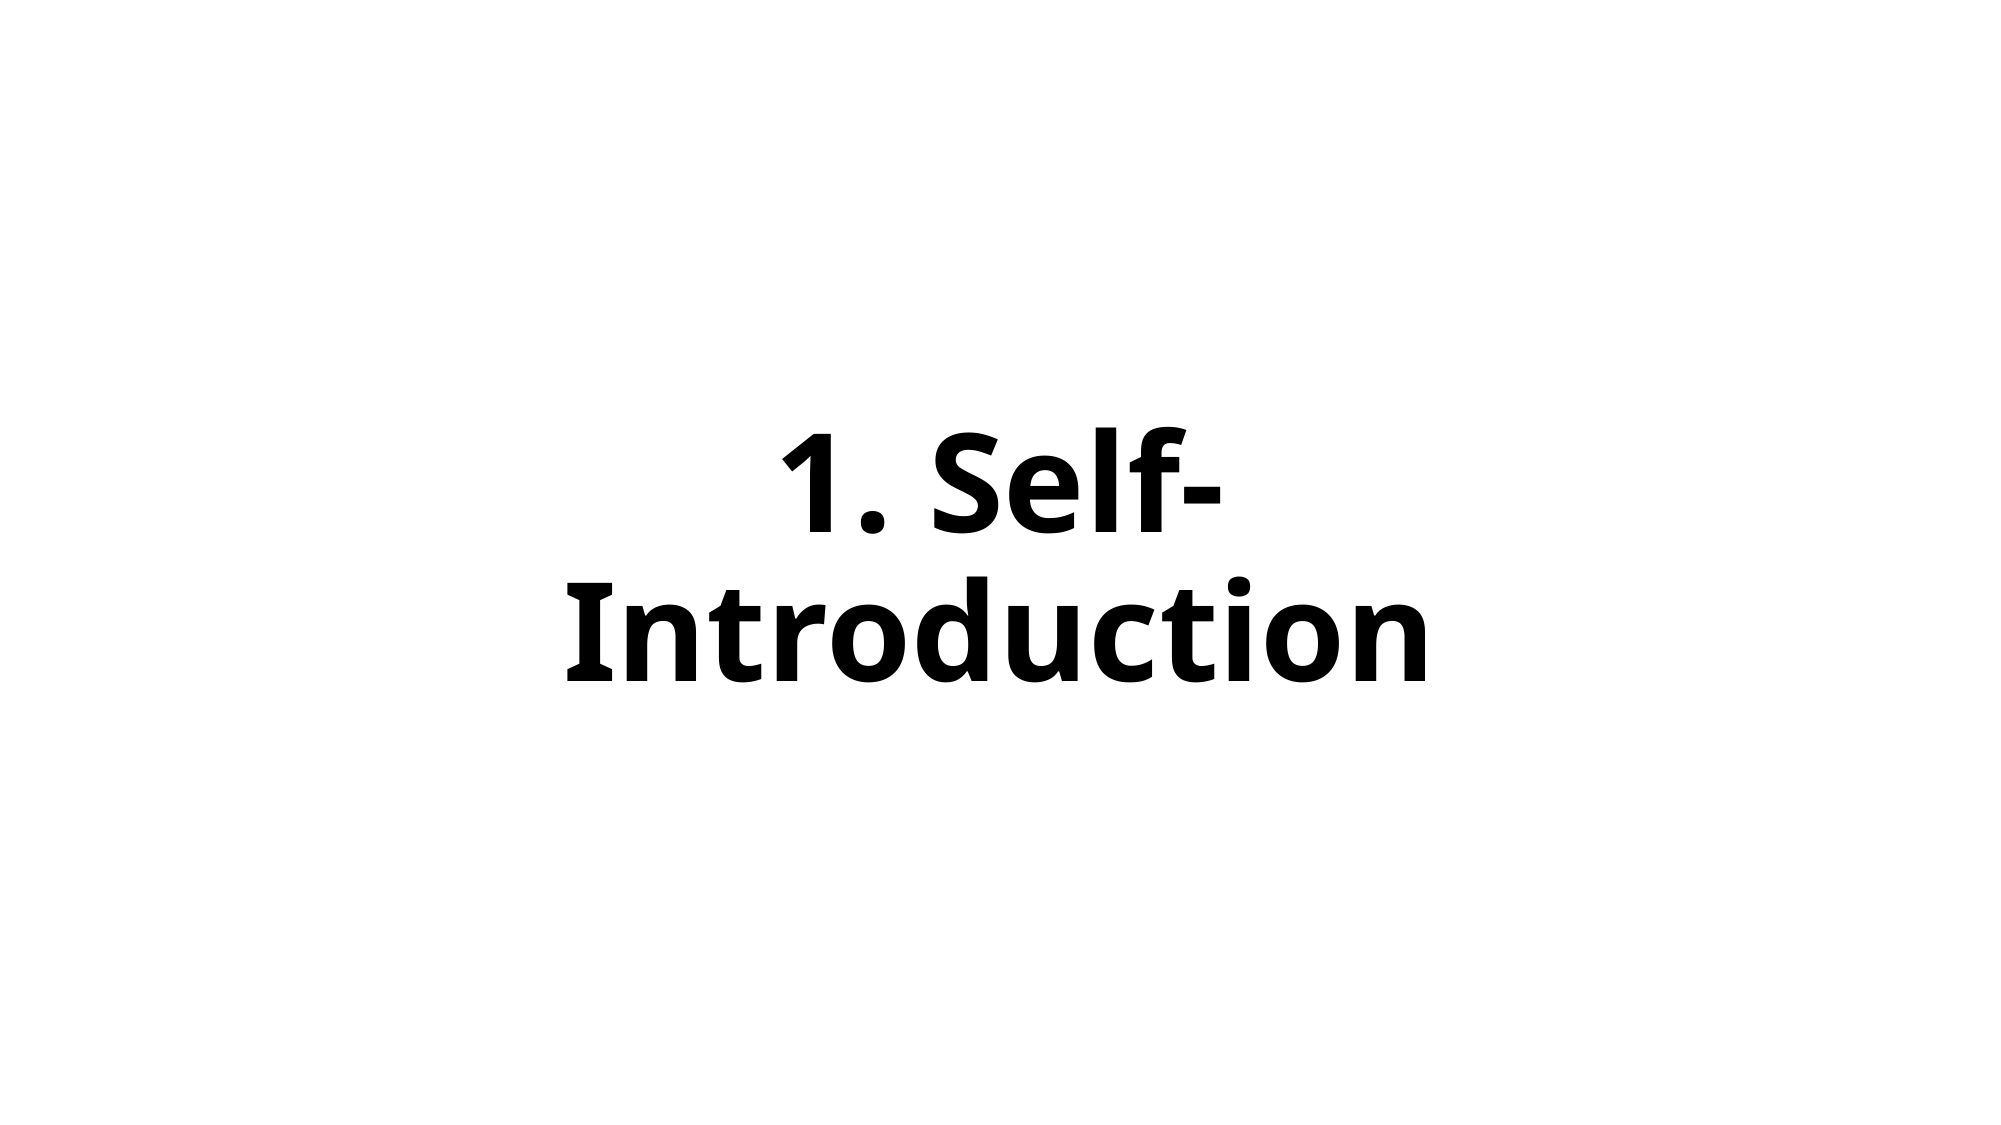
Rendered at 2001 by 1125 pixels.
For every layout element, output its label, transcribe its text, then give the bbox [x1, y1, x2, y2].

title 1. Self-Introduction [446, 453, 1554, 672]
